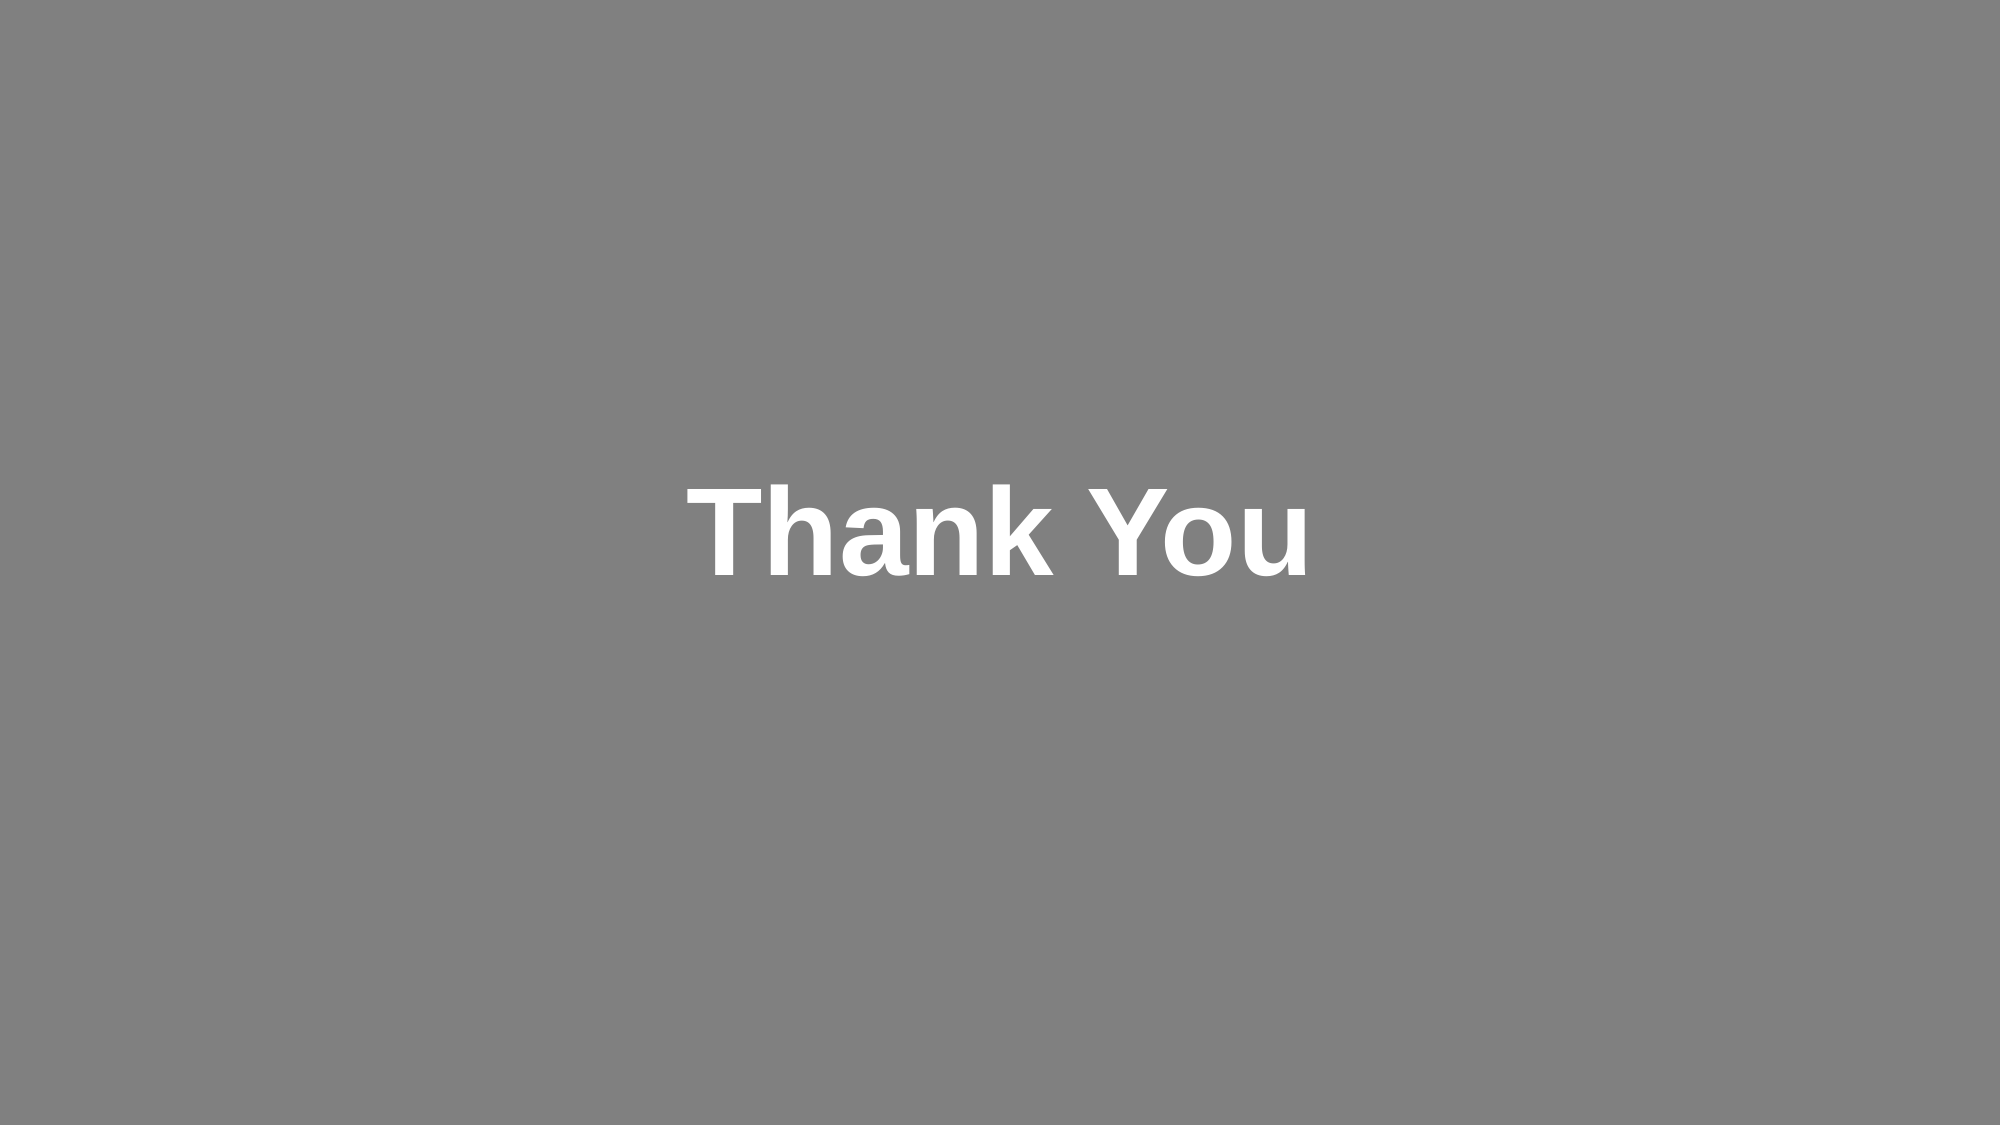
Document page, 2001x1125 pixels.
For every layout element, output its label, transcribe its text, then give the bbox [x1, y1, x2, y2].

list Thank You [99, 44, 1901, 1006]
